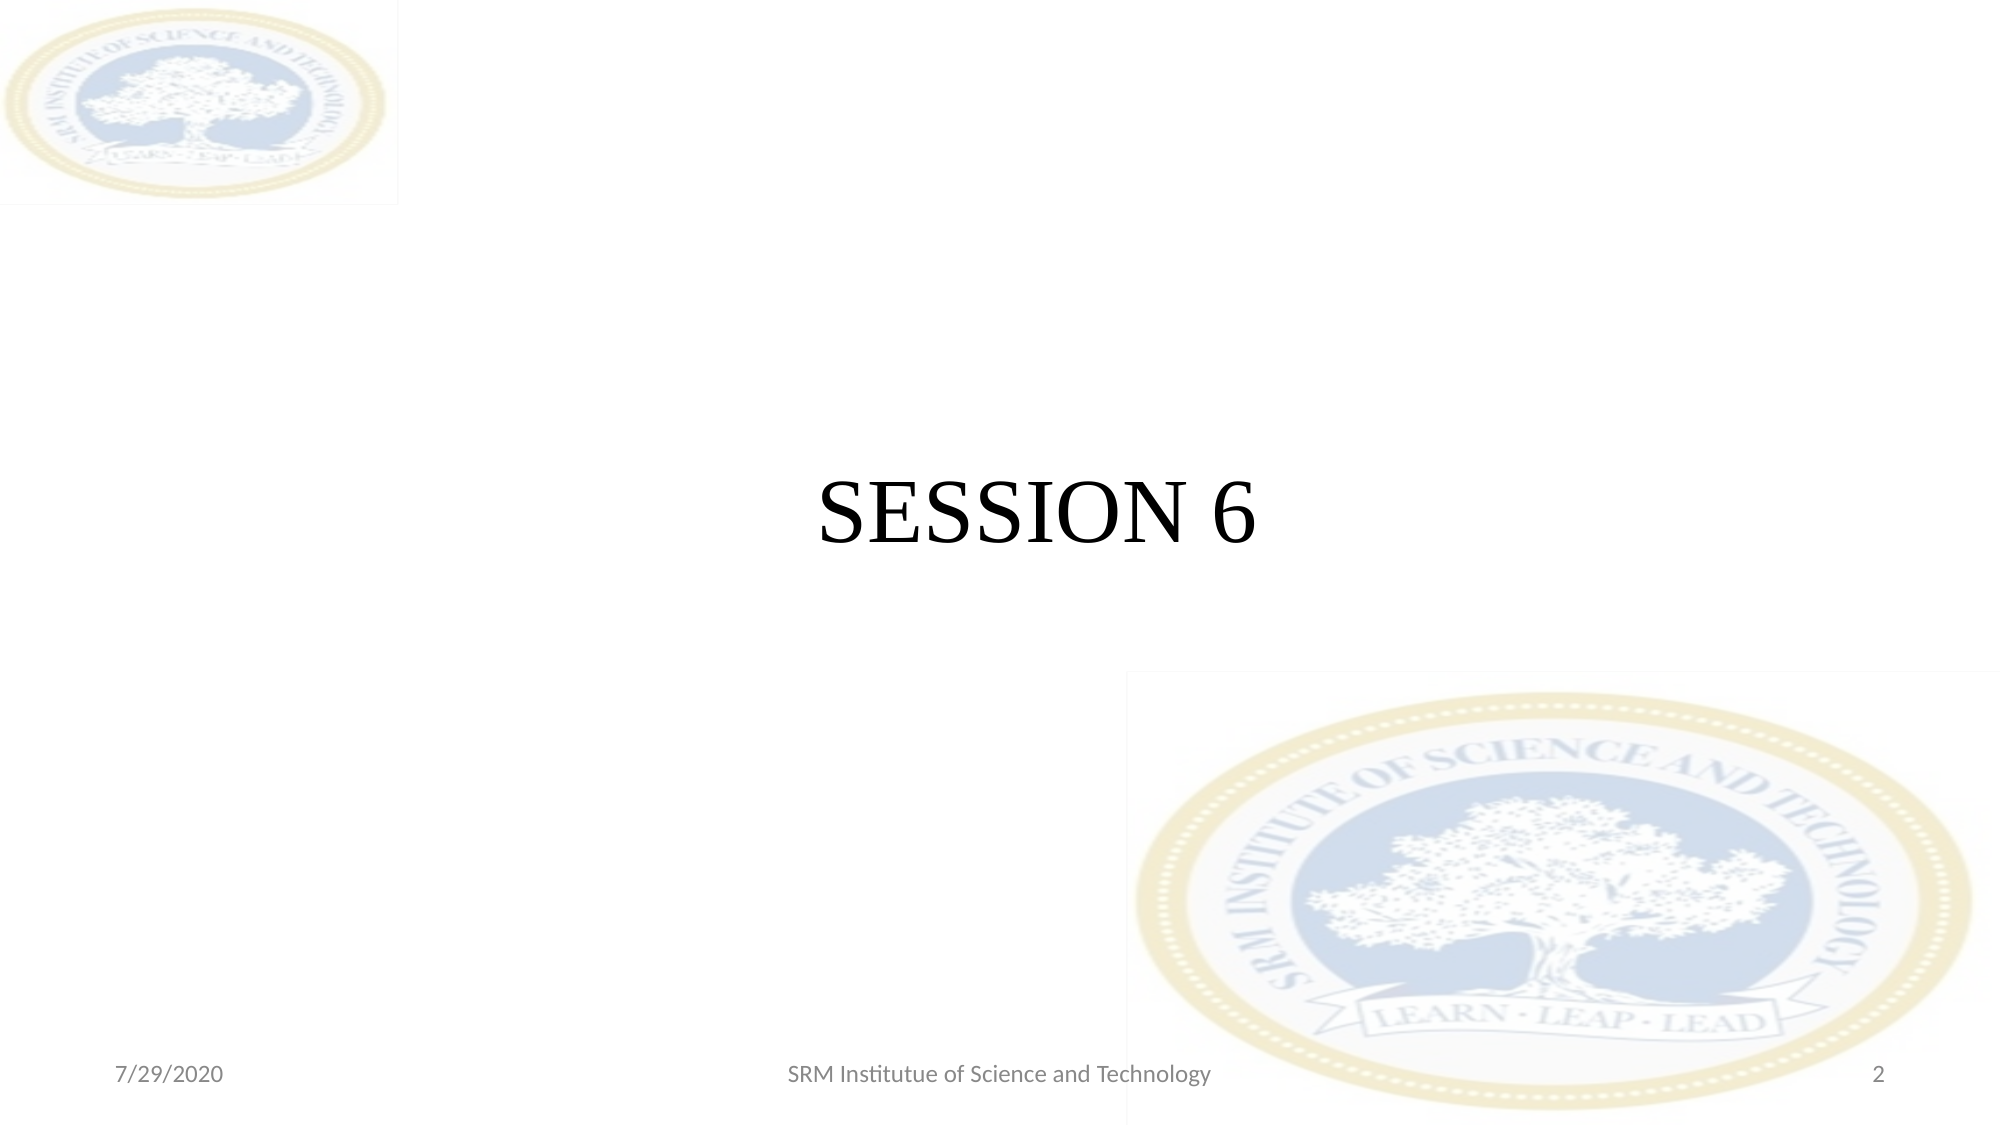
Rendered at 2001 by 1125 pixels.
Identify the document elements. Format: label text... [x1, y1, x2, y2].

slide_number ‹#› [1433, 1042, 1900, 1103]
title SESSION 6 [362, 412, 1713, 600]
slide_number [99, 1042, 567, 1103]
footer SRM Institutue of Science and Technology [683, 1042, 1317, 1103]
